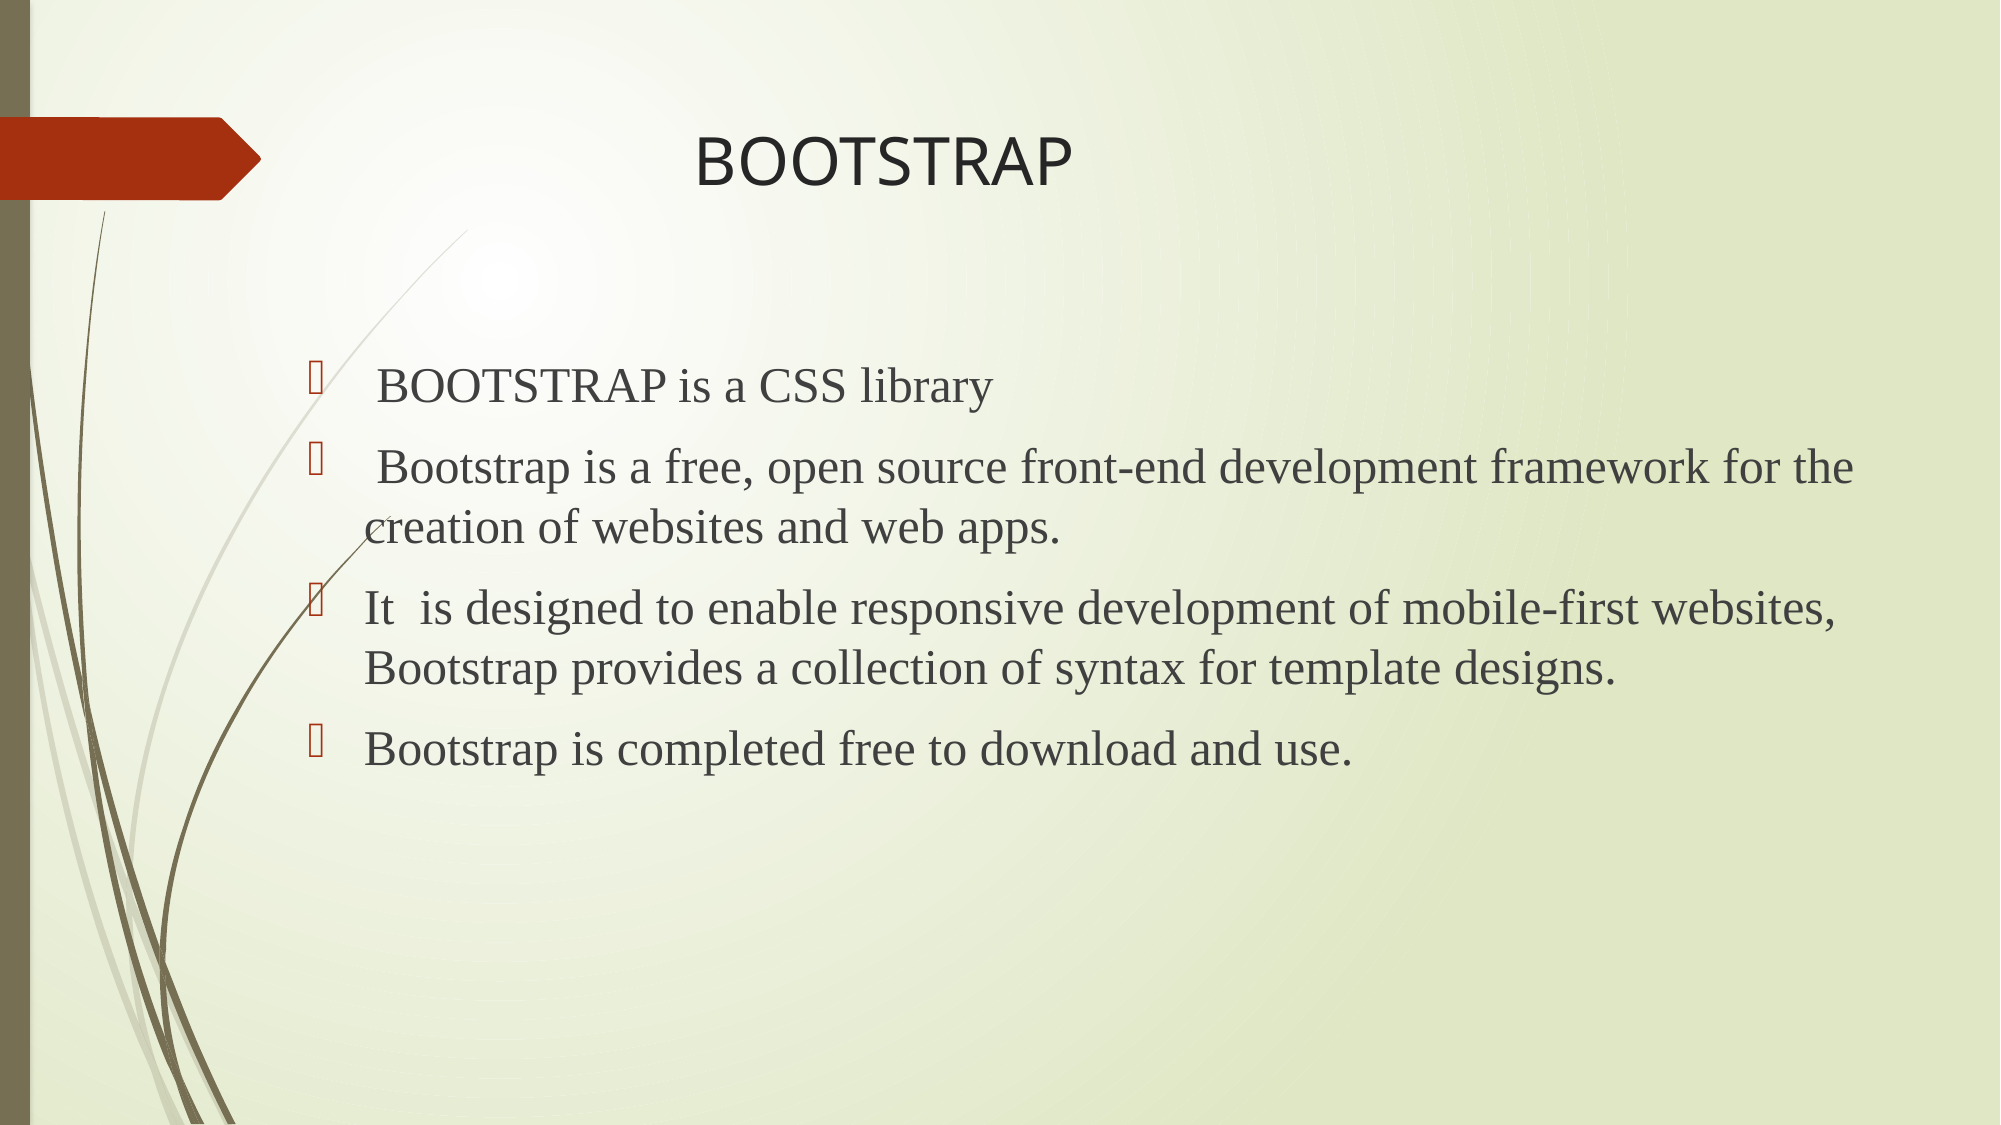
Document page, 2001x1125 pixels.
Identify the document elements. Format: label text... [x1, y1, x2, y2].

list BOOTSTRAP is a CSS library Bootstrap is a free, open source front-end development framework for the creation of websites and web apps. It is designed to enable responsive development of mobile-first websites, Bootstrap provides a collection of syntax for template designs. Bootstrap is completed free to download and use. [292, 279, 1888, 942]
title BOOTSTRAP [425, 102, 1888, 225]
